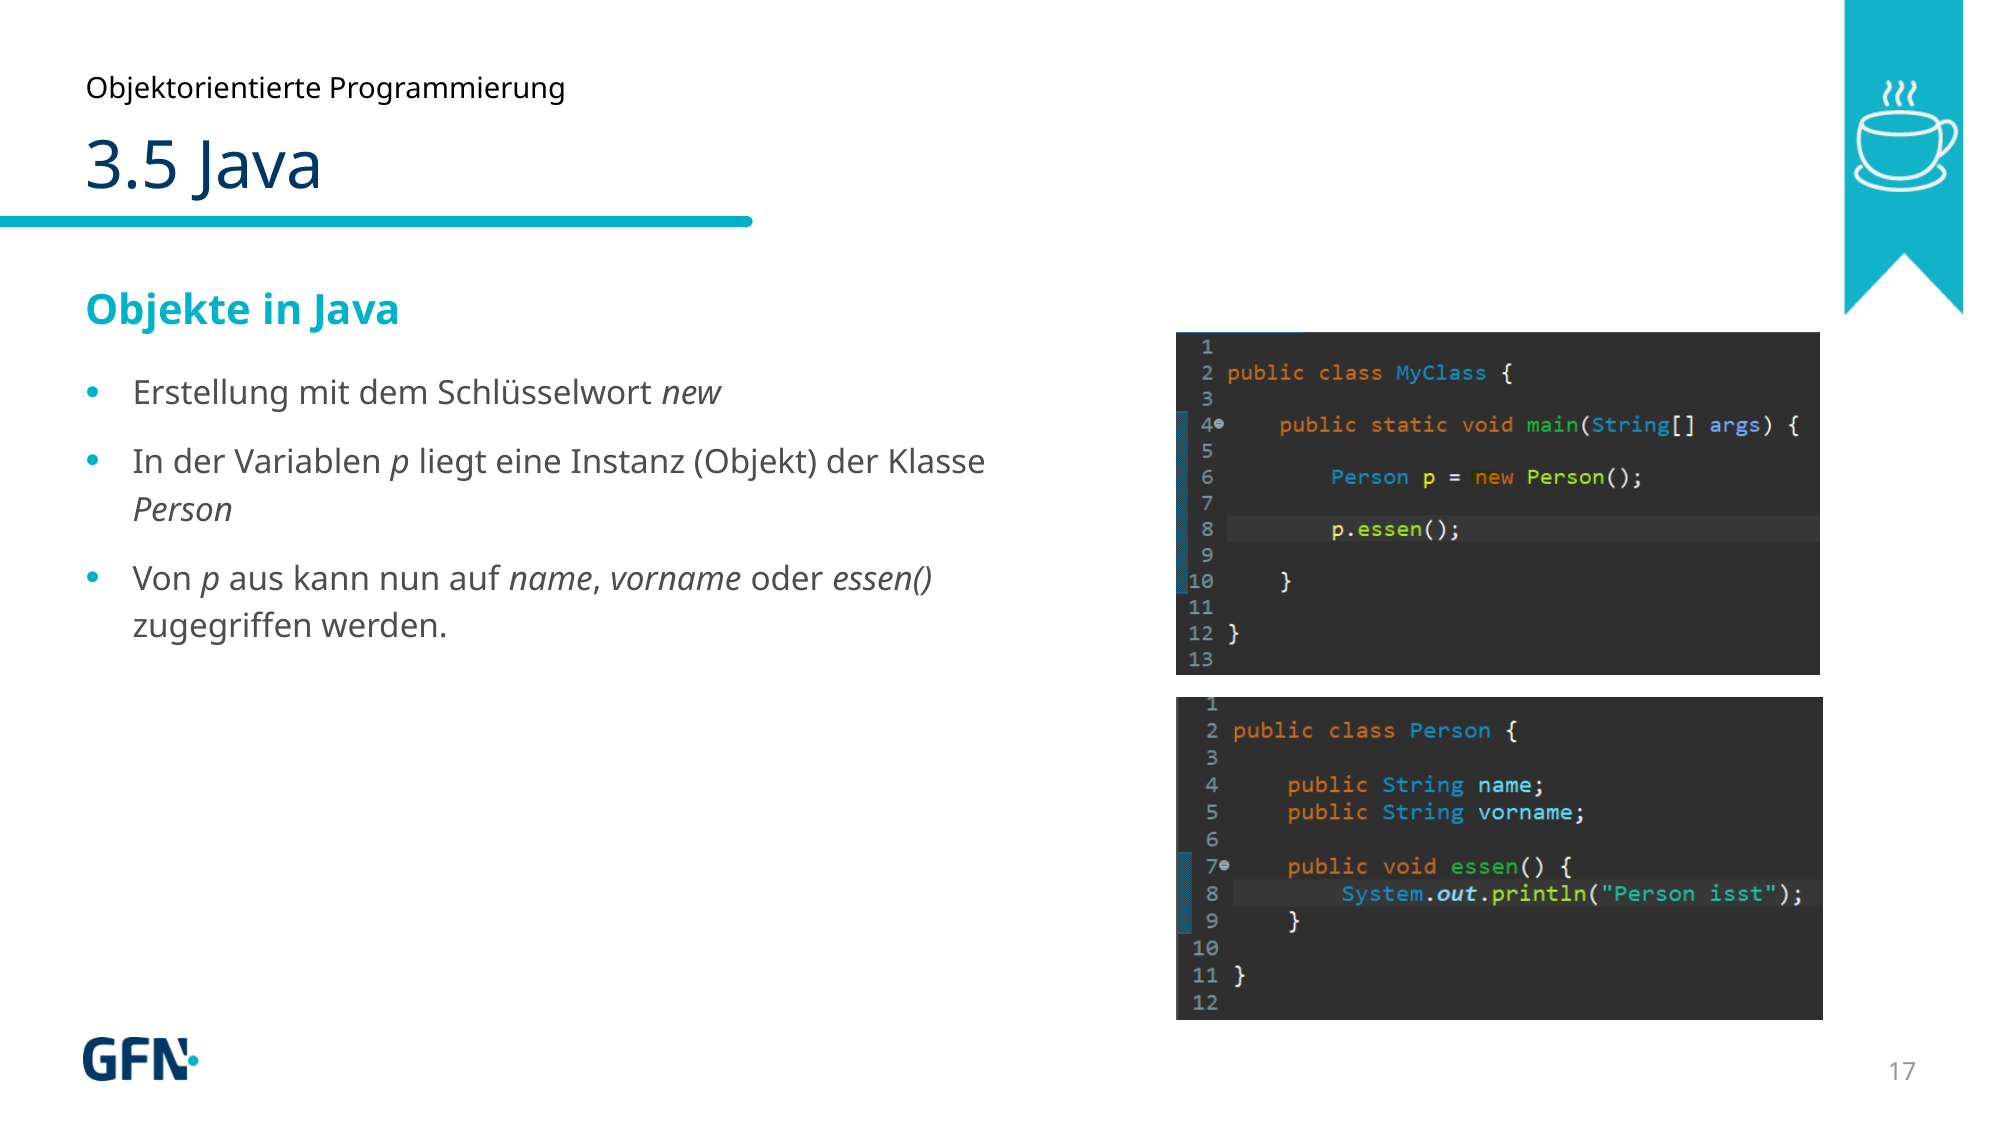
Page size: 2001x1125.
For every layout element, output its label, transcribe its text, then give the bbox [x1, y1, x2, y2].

list Objekte in Java [85, 272, 729, 333]
list Objektorientierte Programmierung [85, 62, 1834, 105]
list Erstellung mit dem Schlüsselwort new In der Variablen p liegt eine Instanz (Objekt) der Klasse Person Von p aus kann nun auf name, vorname oder essen() zugegriffen werden. [85, 363, 1000, 969]
list 3.5 Java [85, 105, 1834, 172]
slide_number 17 [1749, 1042, 1917, 1103]
picture [1176, 697, 1823, 1020]
picture [1176, 332, 1820, 675]
picture [83, 1037, 199, 1081]
picture [1844, 0, 1963, 315]
